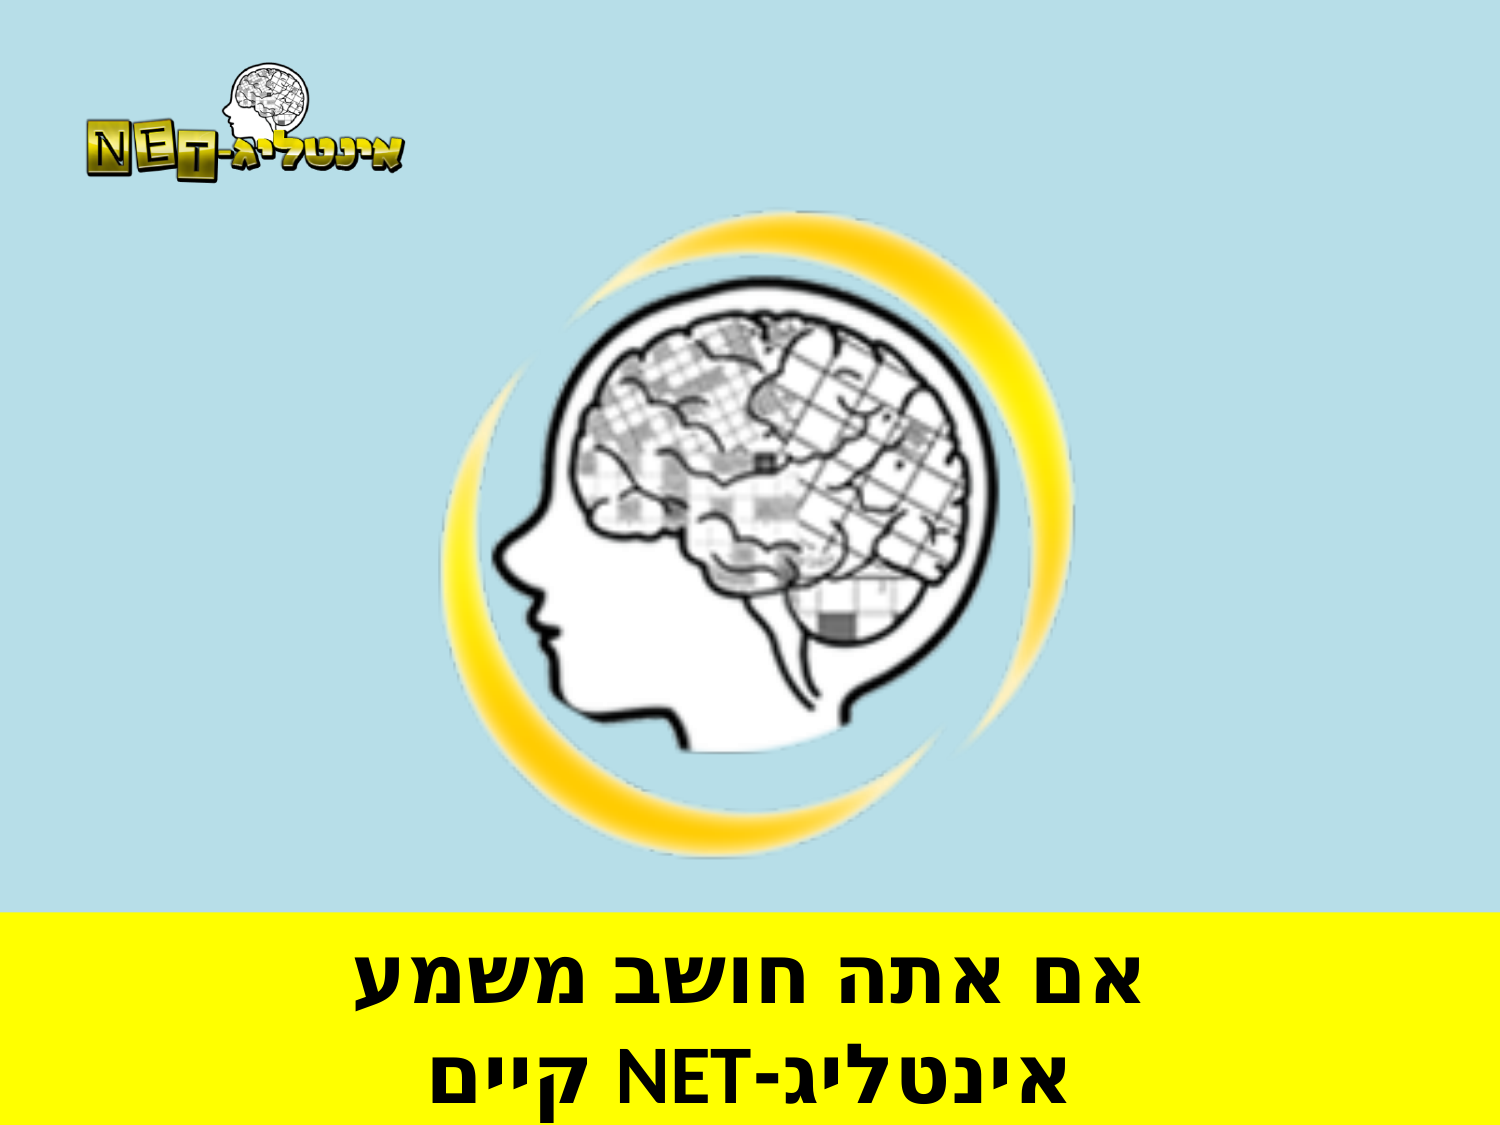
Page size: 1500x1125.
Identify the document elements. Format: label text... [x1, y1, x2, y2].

picture [82, 45, 1129, 882]
text_box אם אתה חושב משמע אינטליג-NET קיים [0, 912, 1500, 1125]
